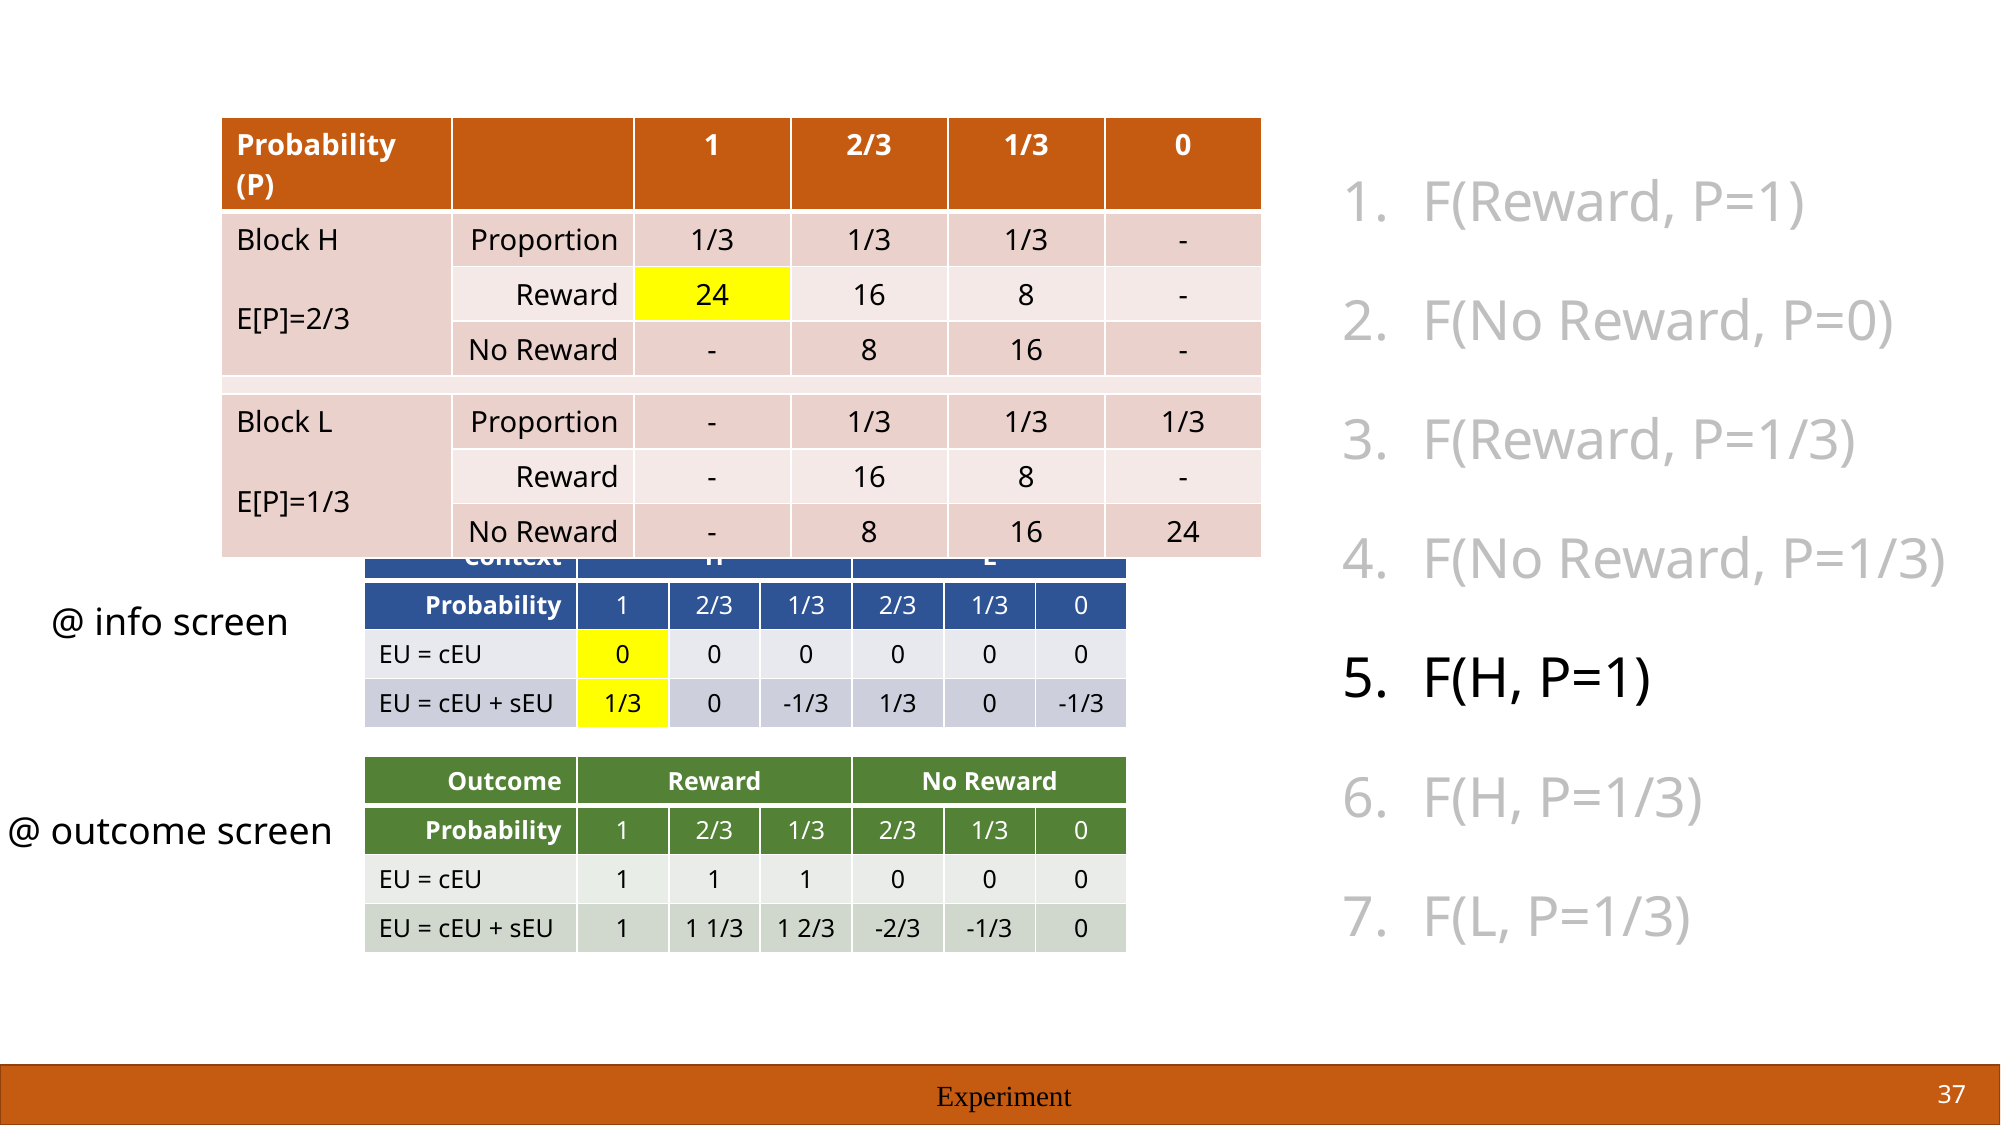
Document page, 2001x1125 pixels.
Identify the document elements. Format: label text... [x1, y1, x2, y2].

table_cell 0 [578, 630, 668, 678]
table_header 1 [635, 118, 790, 209]
table_cell Proportion [453, 395, 633, 448]
table_header [453, 118, 633, 209]
table_header Outcome [365, 757, 576, 803]
table_header Probability (P) [222, 118, 451, 209]
table_cell 0 [853, 630, 943, 678]
table_cell 1/3 [761, 808, 851, 854]
table_cell - [1106, 267, 1261, 320]
table_cell - [635, 395, 790, 448]
table_cell 1 [578, 583, 668, 629]
table_cell Reward [453, 450, 633, 503]
table_cell 1 [670, 855, 759, 903]
table_cell 8 [949, 450, 1104, 503]
table_cell - [635, 450, 790, 503]
table_cell -1/3 [1036, 679, 1126, 727]
text_box @ outcome screen [0, 799, 349, 860]
table_cell 24 [635, 267, 790, 320]
table_cell 8 [792, 504, 947, 557]
table_cell - [635, 322, 790, 375]
table_cell 0 [1036, 808, 1126, 854]
table_cell 16 [792, 450, 947, 503]
table_cell 16 [792, 267, 947, 320]
table_cell 24 [1106, 504, 1261, 557]
table_cell 0 [761, 630, 851, 678]
table_cell -1/3 [761, 679, 851, 727]
table_cell -1/3 [945, 904, 1035, 952]
table_cell 1/3 [949, 395, 1104, 448]
table_header No Reward [853, 757, 1126, 803]
table_cell No Reward [453, 322, 633, 375]
table_header H [578, 559, 851, 578]
table_cell 1 [578, 904, 668, 952]
table_cell 1 [761, 855, 851, 903]
table_cell 0 [1036, 583, 1126, 629]
table_header L [853, 559, 1126, 578]
table_cell 0 [945, 630, 1035, 678]
table_cell EU = cEU + sEU [365, 904, 576, 952]
table_cell 0 [1036, 904, 1126, 952]
text_box @ info screen [36, 590, 305, 651]
table_cell 1/3 [578, 679, 668, 727]
table_cell EU = cEU + sEU [365, 679, 576, 727]
table_cell 1/3 [635, 214, 790, 266]
table_cell 0 [670, 630, 759, 678]
slide_number 37 [1672, 1065, 1982, 1125]
table_cell - [1106, 322, 1261, 375]
table_cell 1/3 [1106, 395, 1261, 448]
table_cell 0 [945, 679, 1035, 727]
footer Experiment [335, 1065, 1672, 1125]
table_cell 1 1/3 [670, 904, 759, 952]
table_cell Proportion [453, 214, 633, 266]
table_cell EU = cEU [365, 630, 576, 678]
table_header 2/3 [792, 118, 947, 209]
table_cell 0 [1036, 630, 1126, 678]
table_header 0 [1106, 118, 1261, 209]
table_cell 1 [578, 855, 668, 903]
table_cell -2/3 [853, 904, 943, 952]
table_cell Block H E[P]=2/3 [222, 214, 451, 375]
table_cell 1/3 [792, 395, 947, 448]
table_cell Probability [365, 808, 576, 854]
table_cell 0 [1036, 855, 1126, 903]
table_cell 8 [949, 267, 1104, 320]
table_cell Block L E[P]=1/3 [222, 395, 451, 557]
text_box F(Reward, P=1) F(No Reward, P=0) F(Reward, P=1/3) F(No Reward, P=1/3) F(H, P=1) F(H, P=1/3) F(L, P=1/3) [1327, 125, 2000, 963]
table_cell EU = cEU [365, 855, 576, 903]
table_cell 1/3 [853, 679, 943, 727]
table_cell - [1106, 450, 1261, 503]
table_cell 1/3 [945, 808, 1035, 854]
table_cell 1/3 [949, 214, 1104, 266]
table_cell Probability [365, 583, 576, 629]
table_cell Reward [453, 267, 633, 320]
table_cell 1/3 [792, 214, 947, 266]
table_cell 2/3 [670, 808, 759, 854]
table_cell 1/3 [945, 583, 1035, 629]
table_cell No Reward [453, 504, 633, 557]
table_header Reward [578, 757, 851, 803]
table_cell 16 [949, 322, 1104, 375]
table_cell 16 [949, 504, 1104, 557]
table_cell 1 2/3 [761, 904, 851, 952]
table_cell 0 [670, 679, 759, 727]
table_cell 2/3 [853, 583, 943, 629]
table_header Context [365, 559, 576, 578]
table_cell 8 [792, 322, 947, 375]
table_cell 2/3 [670, 583, 759, 629]
table_cell - [1106, 214, 1261, 266]
table_cell 2/3 [853, 808, 943, 854]
table_header 1/3 [949, 118, 1104, 209]
table_cell 1 [578, 808, 668, 854]
table_cell - [635, 504, 790, 557]
table_cell 1/3 [761, 583, 851, 629]
table_cell 0 [853, 855, 943, 903]
table_cell 0 [945, 855, 1035, 903]
table_cell [222, 377, 1261, 393]
